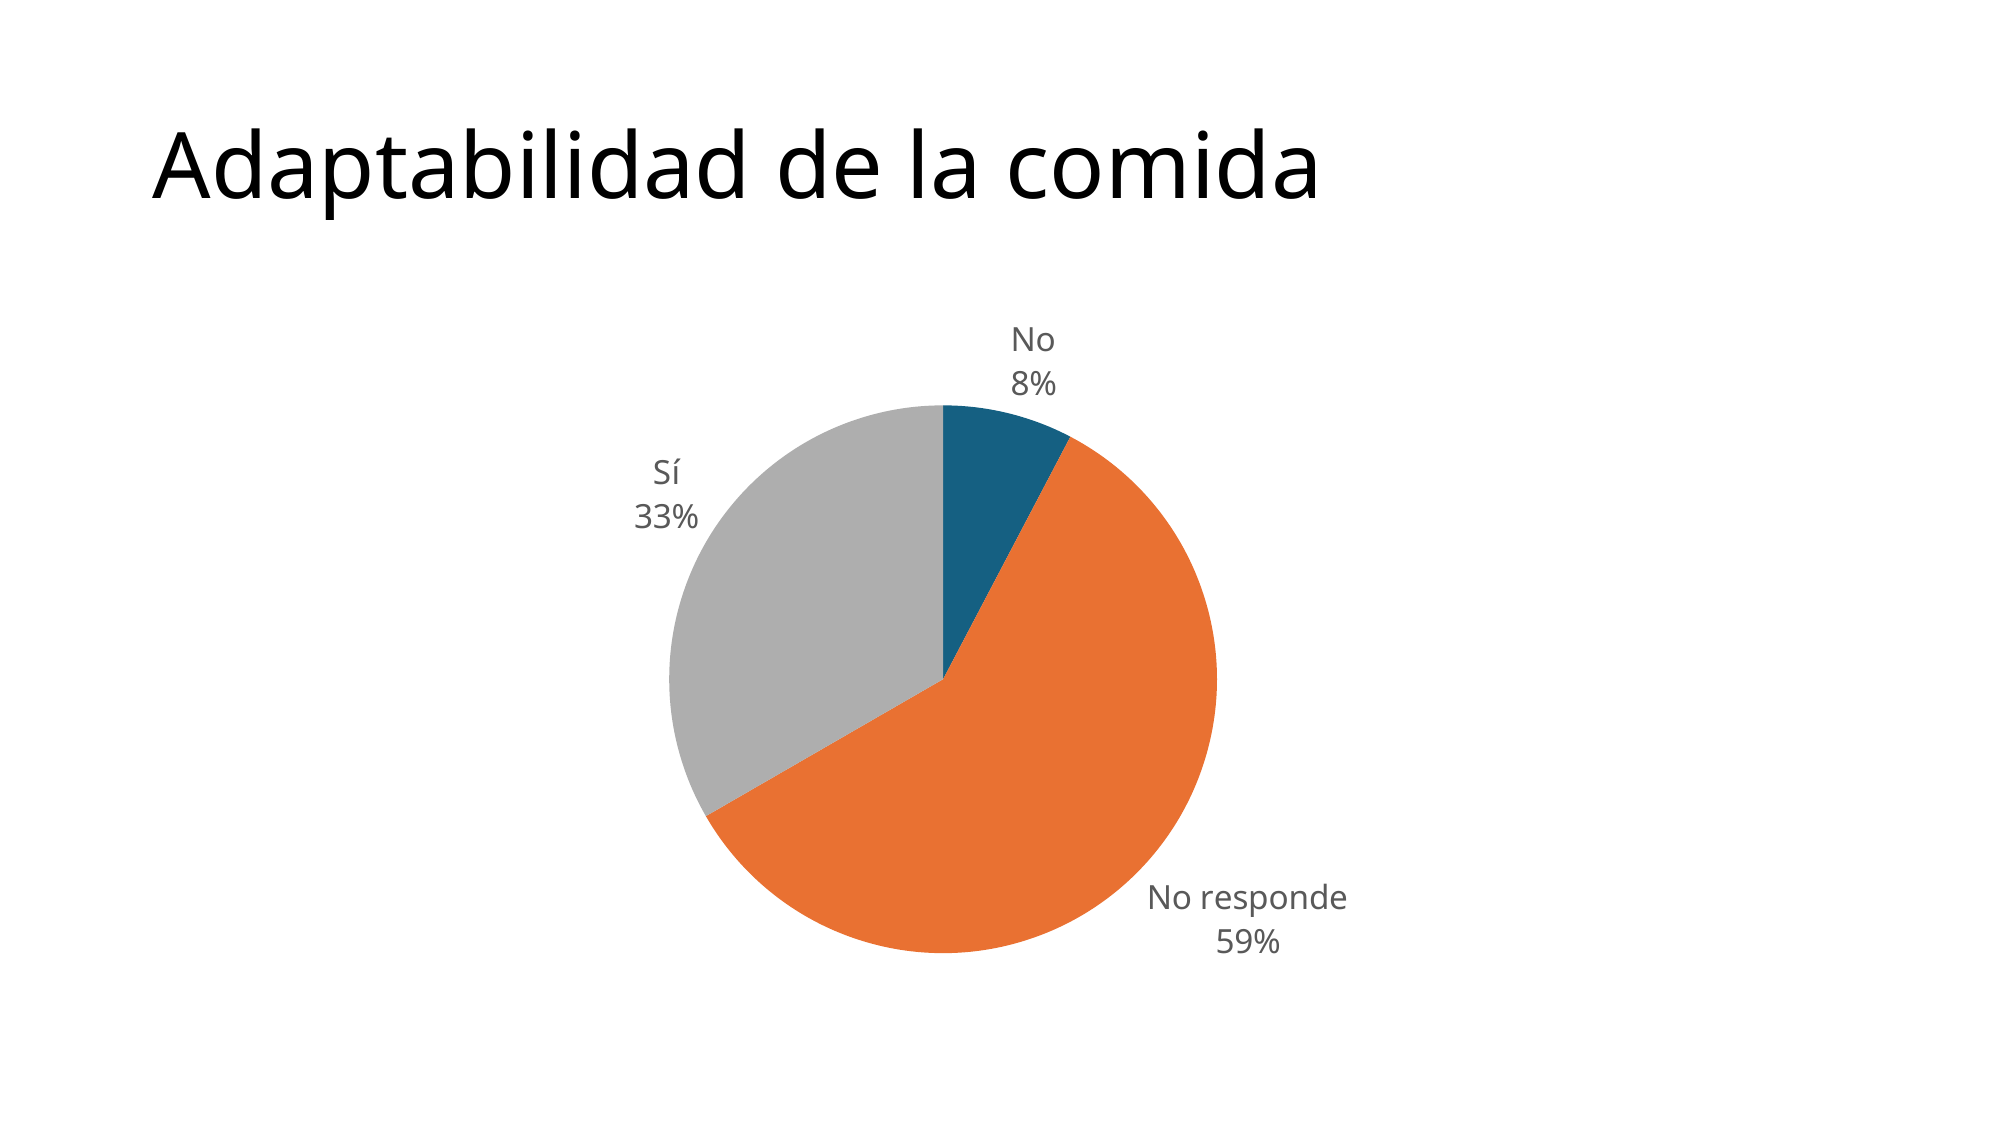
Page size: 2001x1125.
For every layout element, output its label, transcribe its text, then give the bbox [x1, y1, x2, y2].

chart [136, 298, 1863, 1014]
title Adaptabilidad de la comida [137, 59, 1863, 278]
